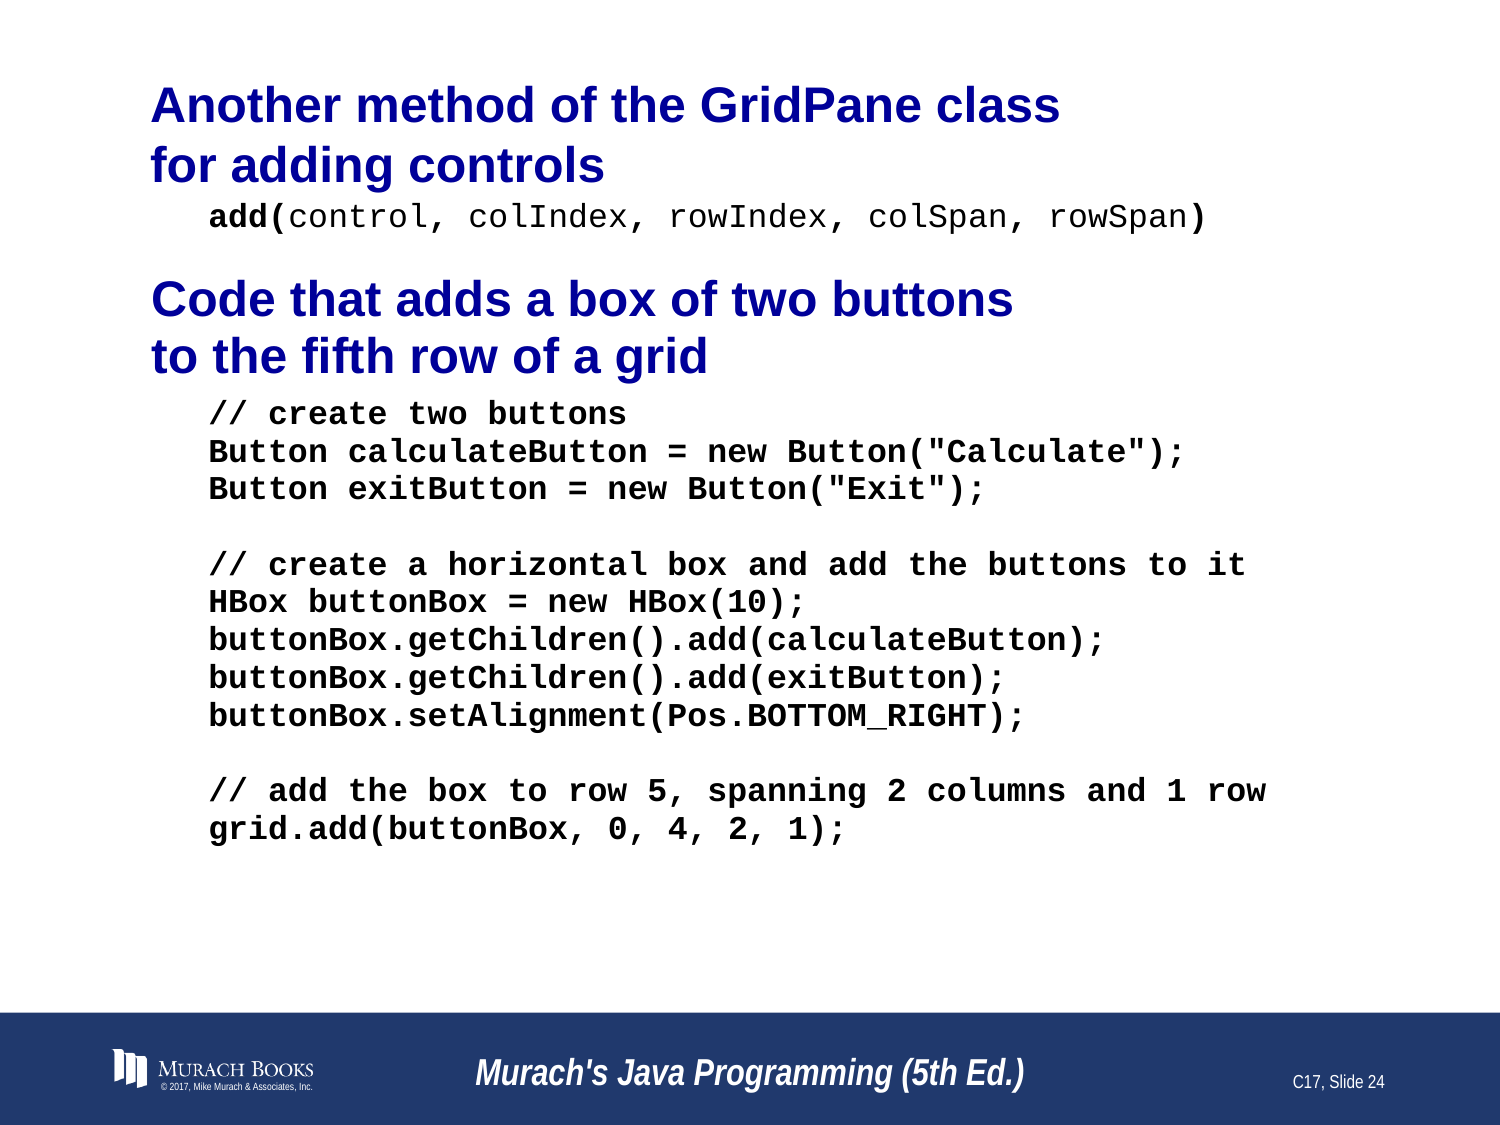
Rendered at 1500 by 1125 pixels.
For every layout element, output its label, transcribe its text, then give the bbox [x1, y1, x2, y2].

footer © 2017, Mike Murach & Associates, Inc. [12, 1025, 463, 1100]
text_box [150, 199, 1350, 851]
slide_number Murach's Java Programming (5th Ed.) [463, 1025, 1050, 1100]
slide_number C17, Slide 24 [1087, 1025, 1400, 1100]
title Another method of the GridPane class for adding controls [150, 72, 1350, 194]
